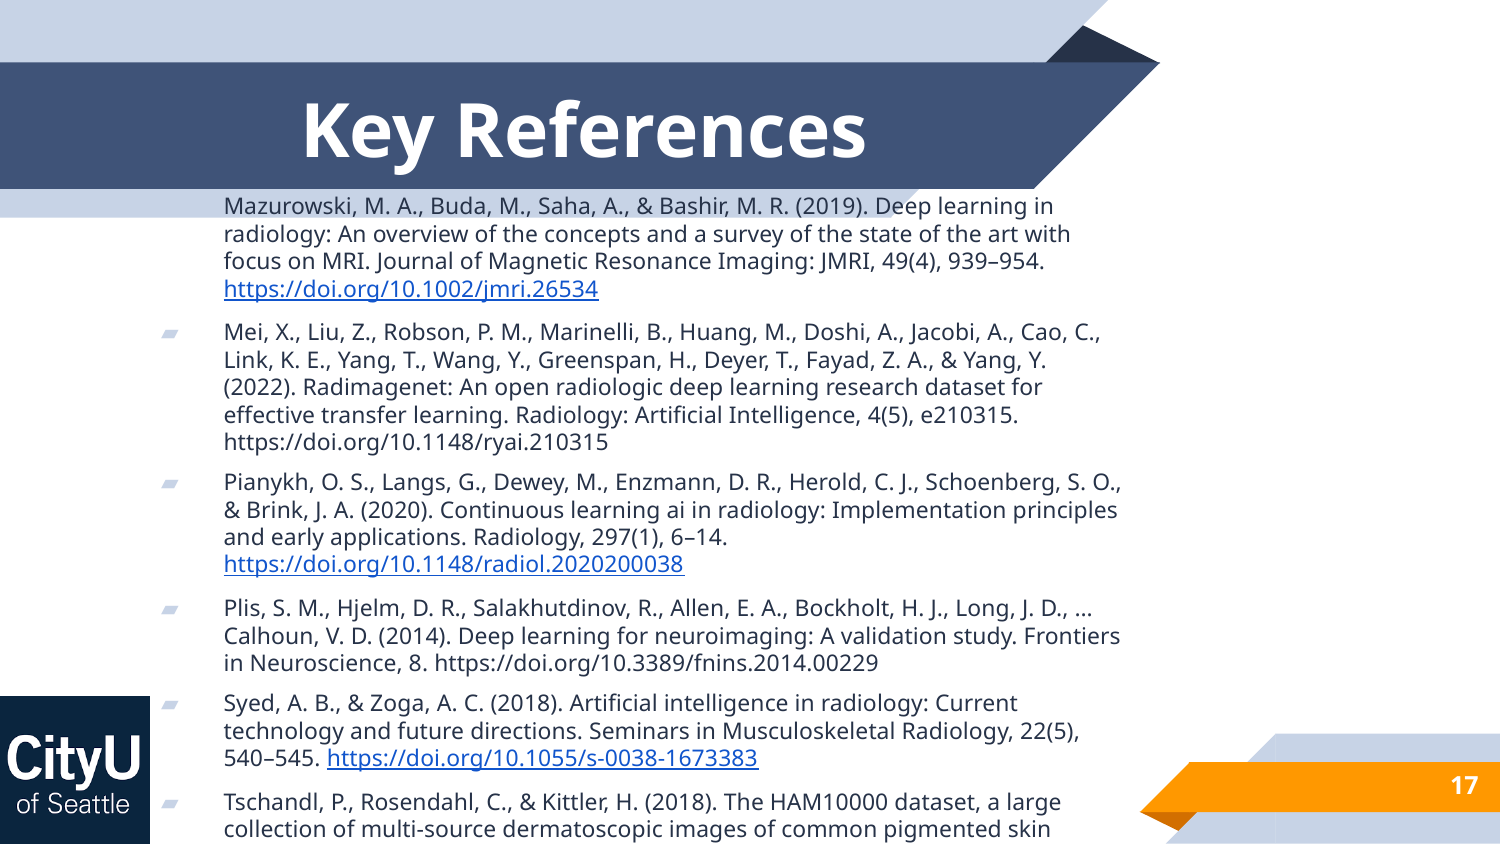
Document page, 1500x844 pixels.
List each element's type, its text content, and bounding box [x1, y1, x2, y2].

list Mazurowski, M. A., Buda, M., Saha, A., & Bashir, M. R. (2019). Deep learning in radiology: An overview of the concepts and a survey of the state of the art with focus on MRI. Journal of Magnetic Resonance Imaging: JMRI, 49(4), 939–954. https://doi.org/10.1002/jmri.26534 Mei, X., Liu, Z., Robson, P. M., Marinelli, B., Huang, M., Doshi, A., Jacobi, A., Cao, C., Link, K. E., Yang, T., Wang, Y., Greenspan, H., Deyer, T., Fayad, Z. A., & Yang, Y. (2022). Radimagenet: An open radiologic deep learning research dataset for effective transfer learning. Radiology: Artificial Intelligence, 4(5), e210315. https://doi.org/10.1148/ryai.210315 Pianykh, O. S., Langs, G., Dewey, M., Enzmann, D. R., Herold, C. J., Schoenberg, S. O., & Brink, J. A. (2020). Continuous learning ai in radiology: Implementation principles and early applications. Radiology, 297(1), 6–14. https://doi.org/10.1148/radiol.2020200038 Plis, S. M., Hjelm, D. R., Salakhutdinov, R., Allen, E. A., Bockholt, H. J., Long, J. D., … Calhoun, V. D. (2014). Deep learning for neuroimaging: A validation study. Frontiers in Neuroscience, 8. https://doi.org/10.3389/fnins.2014.00229 Syed, A. B., & Zoga, A. C. (2018). Artificial intelligence in radiology: Current technology and future directions. Seminars in Musculoskeletal Radiology, 22(5), 540–545. https://doi.org/10.1055/s-0038-1673383 Tschandl, P., Rosendahl, C., & Kittler, H. (2018). The HAM10000 dataset, a large collection of multi-source dermatoscopic images of common pigmented skin lesions. Scientific Data, 5(1), 180161. https://doi.org/10.1038/sdata.2018.161 [133, 217, 1140, 844]
title Key References [133, 64, 1035, 190]
picture [0, 696, 133, 844]
slide_number 17 [1249, 760, 1494, 813]
